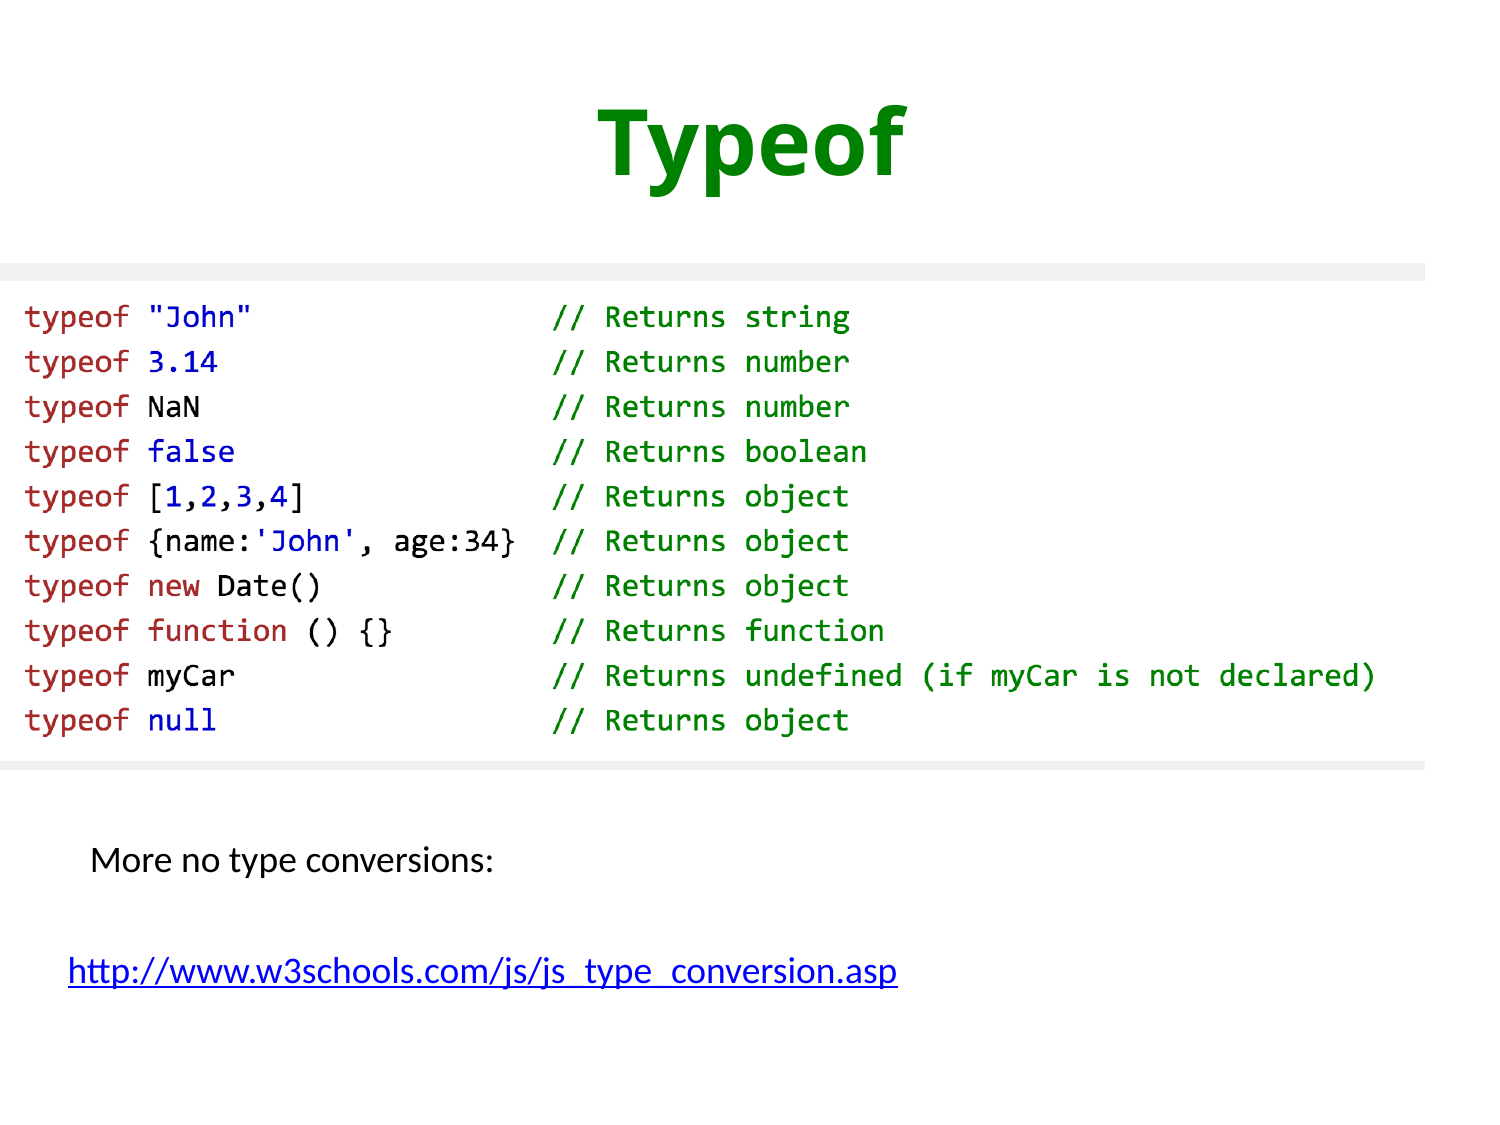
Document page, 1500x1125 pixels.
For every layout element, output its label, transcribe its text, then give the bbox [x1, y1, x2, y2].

text_box More no type conversions: [75, 827, 1080, 888]
picture [0, 263, 1426, 770]
text_box http://www.w3schools.com/js/js_type_conversion.asp [53, 893, 1318, 1044]
title Typeof [75, 45, 1425, 233]
